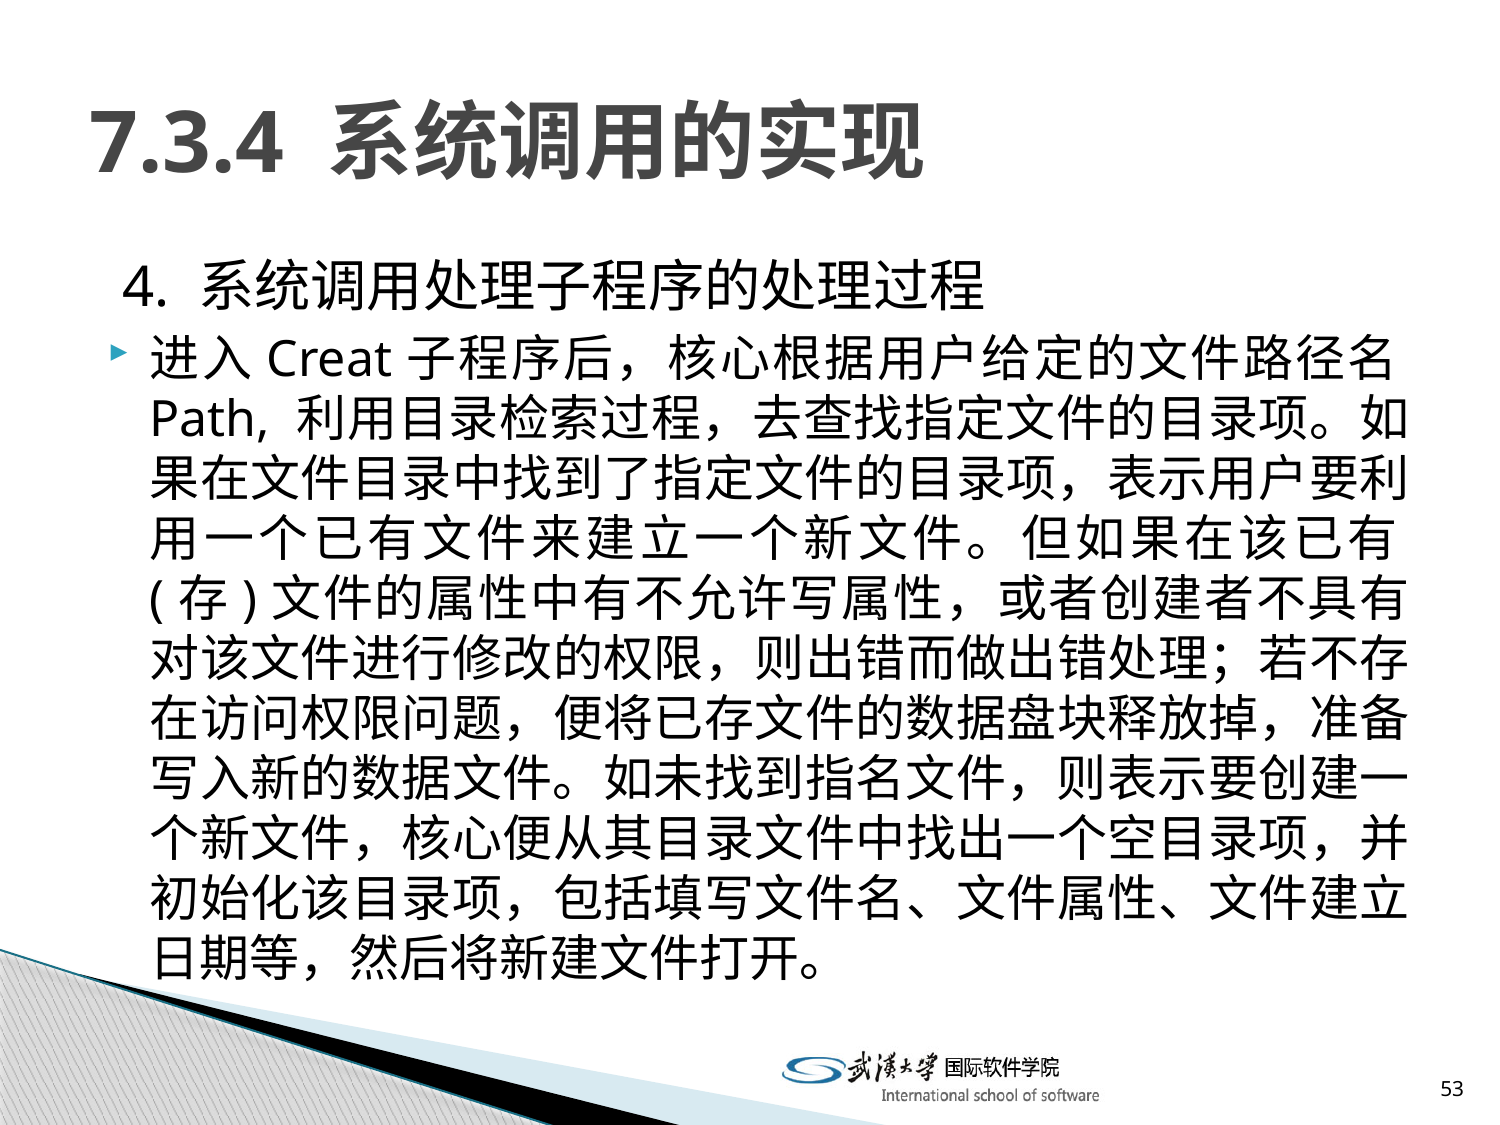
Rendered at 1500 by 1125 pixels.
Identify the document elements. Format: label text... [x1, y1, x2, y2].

list 4. 系统调用处理子程序的处理过程 进入Creat子程序后，核心根据用户给定的文件路径名Path, 利用目录检索过程，去查找指定文件的目录项。如果在文件目录中找到了指定文件的目录项，表示用户要利用一个已有文件来建立一个新文件。但如果在该已有(存)文件的属性中有不允许写属性，或者创建者不具有对该文件进行修改的权限，则出错而做出错处理；若不存在访问权限问题，便将已存文件的数据盘块释放掉，准备写入新的数据文件。如未找到指名文件，则表示要创建一个新文件，核心便从其目录文件中找出一个空目录项，并初始化该目录项，包括填写文件名、文件属性、文件建立日期等，然后将新建文件打开。 [74, 242, 1426, 986]
title 7.3.4 系统调用的实现 [75, 45, 1425, 233]
slide_number 53 [1418, 1051, 1479, 1112]
picture [773, 1046, 1117, 1103]
